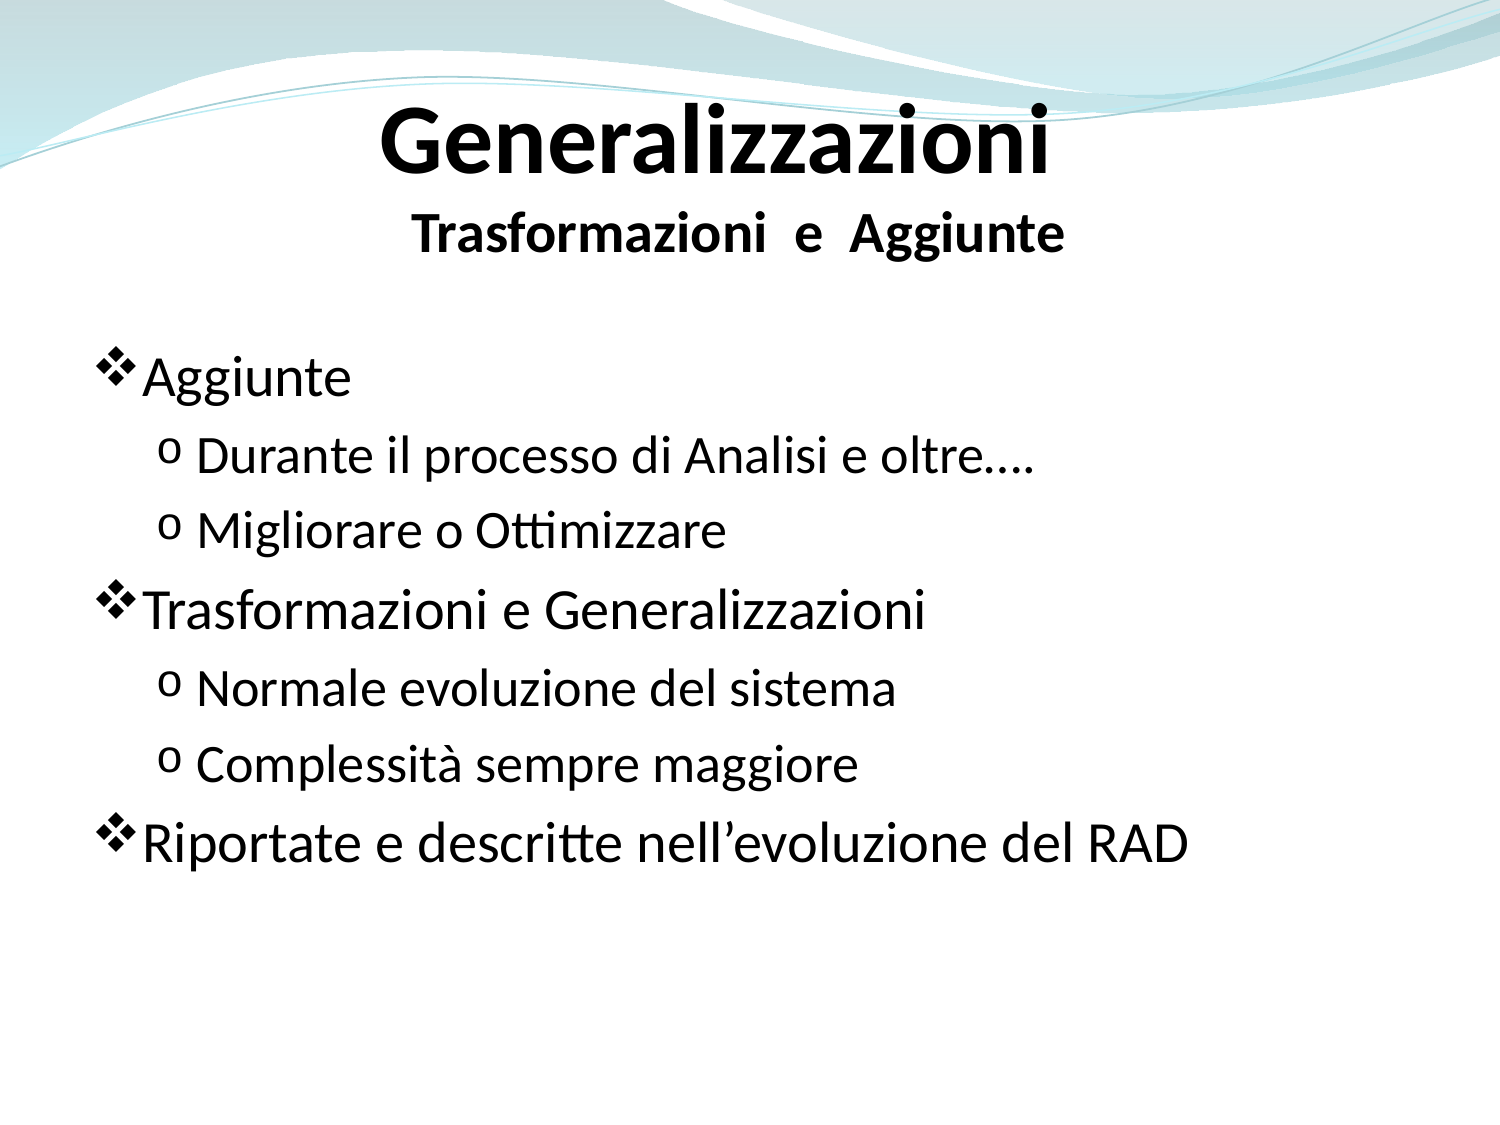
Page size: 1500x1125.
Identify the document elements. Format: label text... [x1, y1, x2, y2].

text_box Aggiunte Durante il processo di Analisi e oltre…. Migliorare o Ottimizzare Trasformazioni e Generalizzazioni Normale evoluzione del sistema Complessità sempre maggiore Riportate e descritte nell’evoluzione del RAD [76, 338, 1258, 1083]
text_box Generalizzazioni Trasformazioni e Aggiunte [364, 66, 1113, 316]
